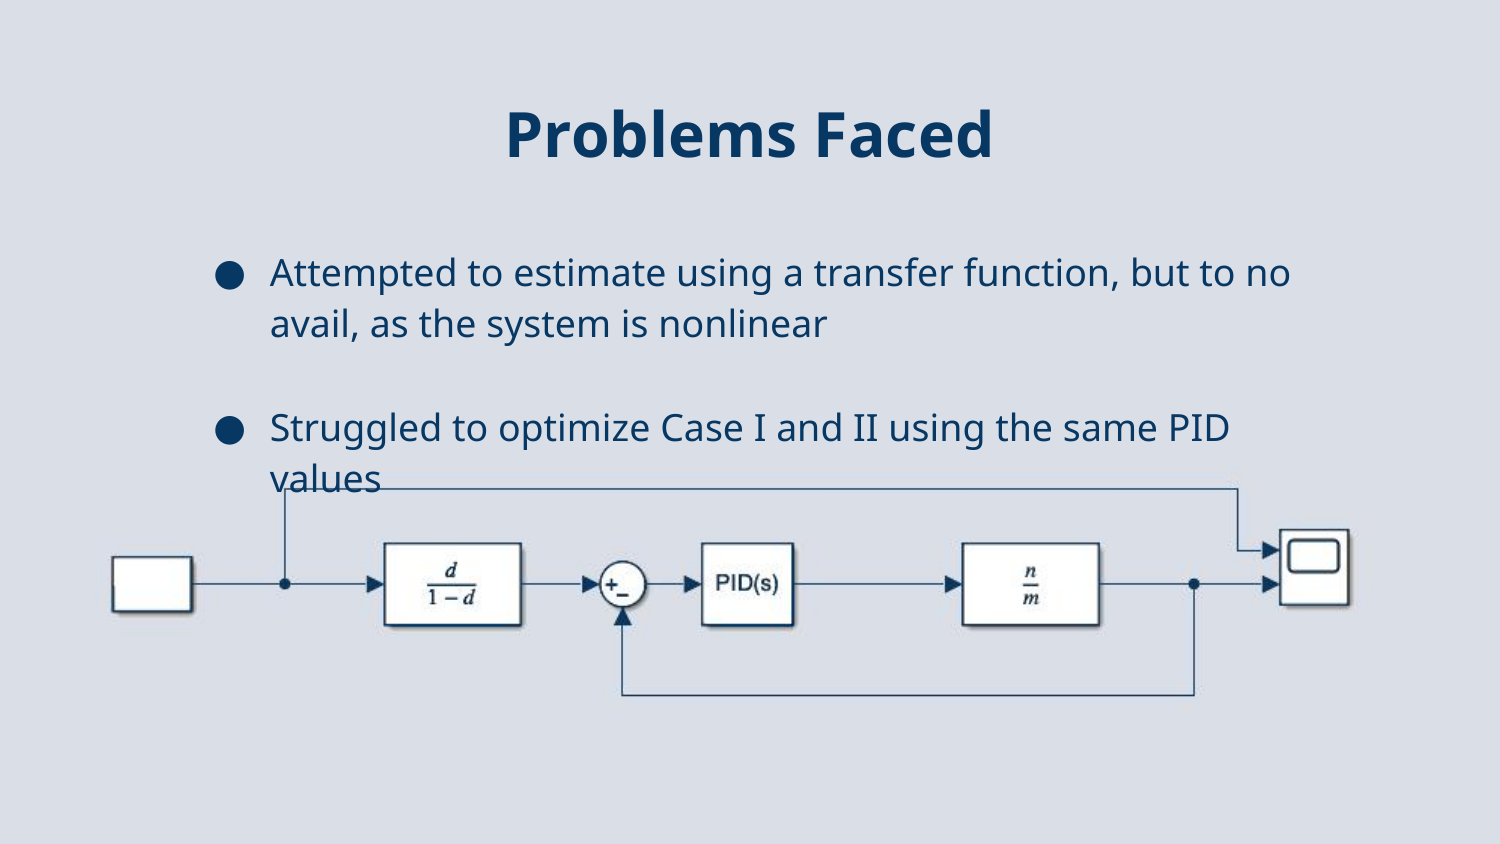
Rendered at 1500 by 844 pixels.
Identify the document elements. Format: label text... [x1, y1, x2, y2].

text_box Problems Faced [301, 88, 1199, 186]
text_box Attempted to estimate using a transfer function, but to no avail, as the system is nonlinear Struggled to optimize Case I and II using the same PID values [179, 226, 1321, 393]
picture [24, 395, 1476, 805]
